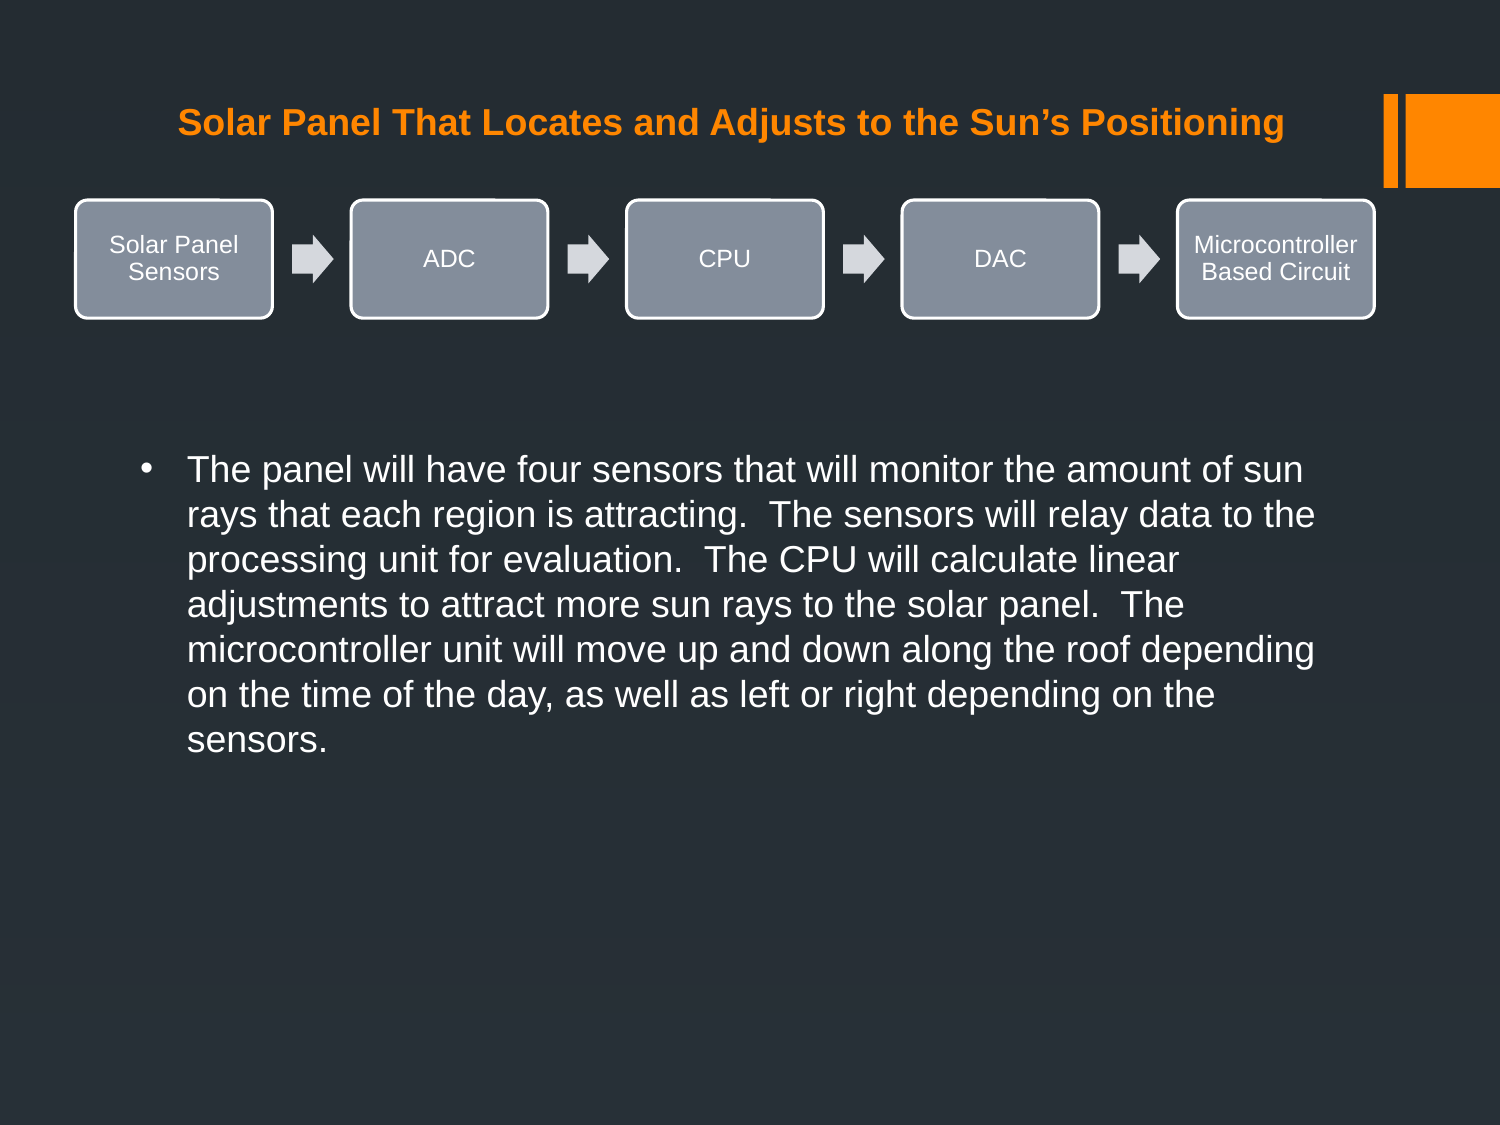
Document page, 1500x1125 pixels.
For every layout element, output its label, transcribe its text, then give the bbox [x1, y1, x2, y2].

title Solar Panel That Locates and Adjusts to the Sun’s Positioning [162, 87, 1363, 151]
text_box The panel will have four sensors that will monitor the amount of sun rays that each region is attracting. The sensors will relay data to the processing unit for evaluation. The CPU will calculate linear adjustments to attract more sun rays to the solar panel. The microcontroller unit will move up and down along the roof depending on the time of the day, as well as left or right depending on the sensors. [125, 437, 1375, 817]
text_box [75, 199, 1375, 319]
